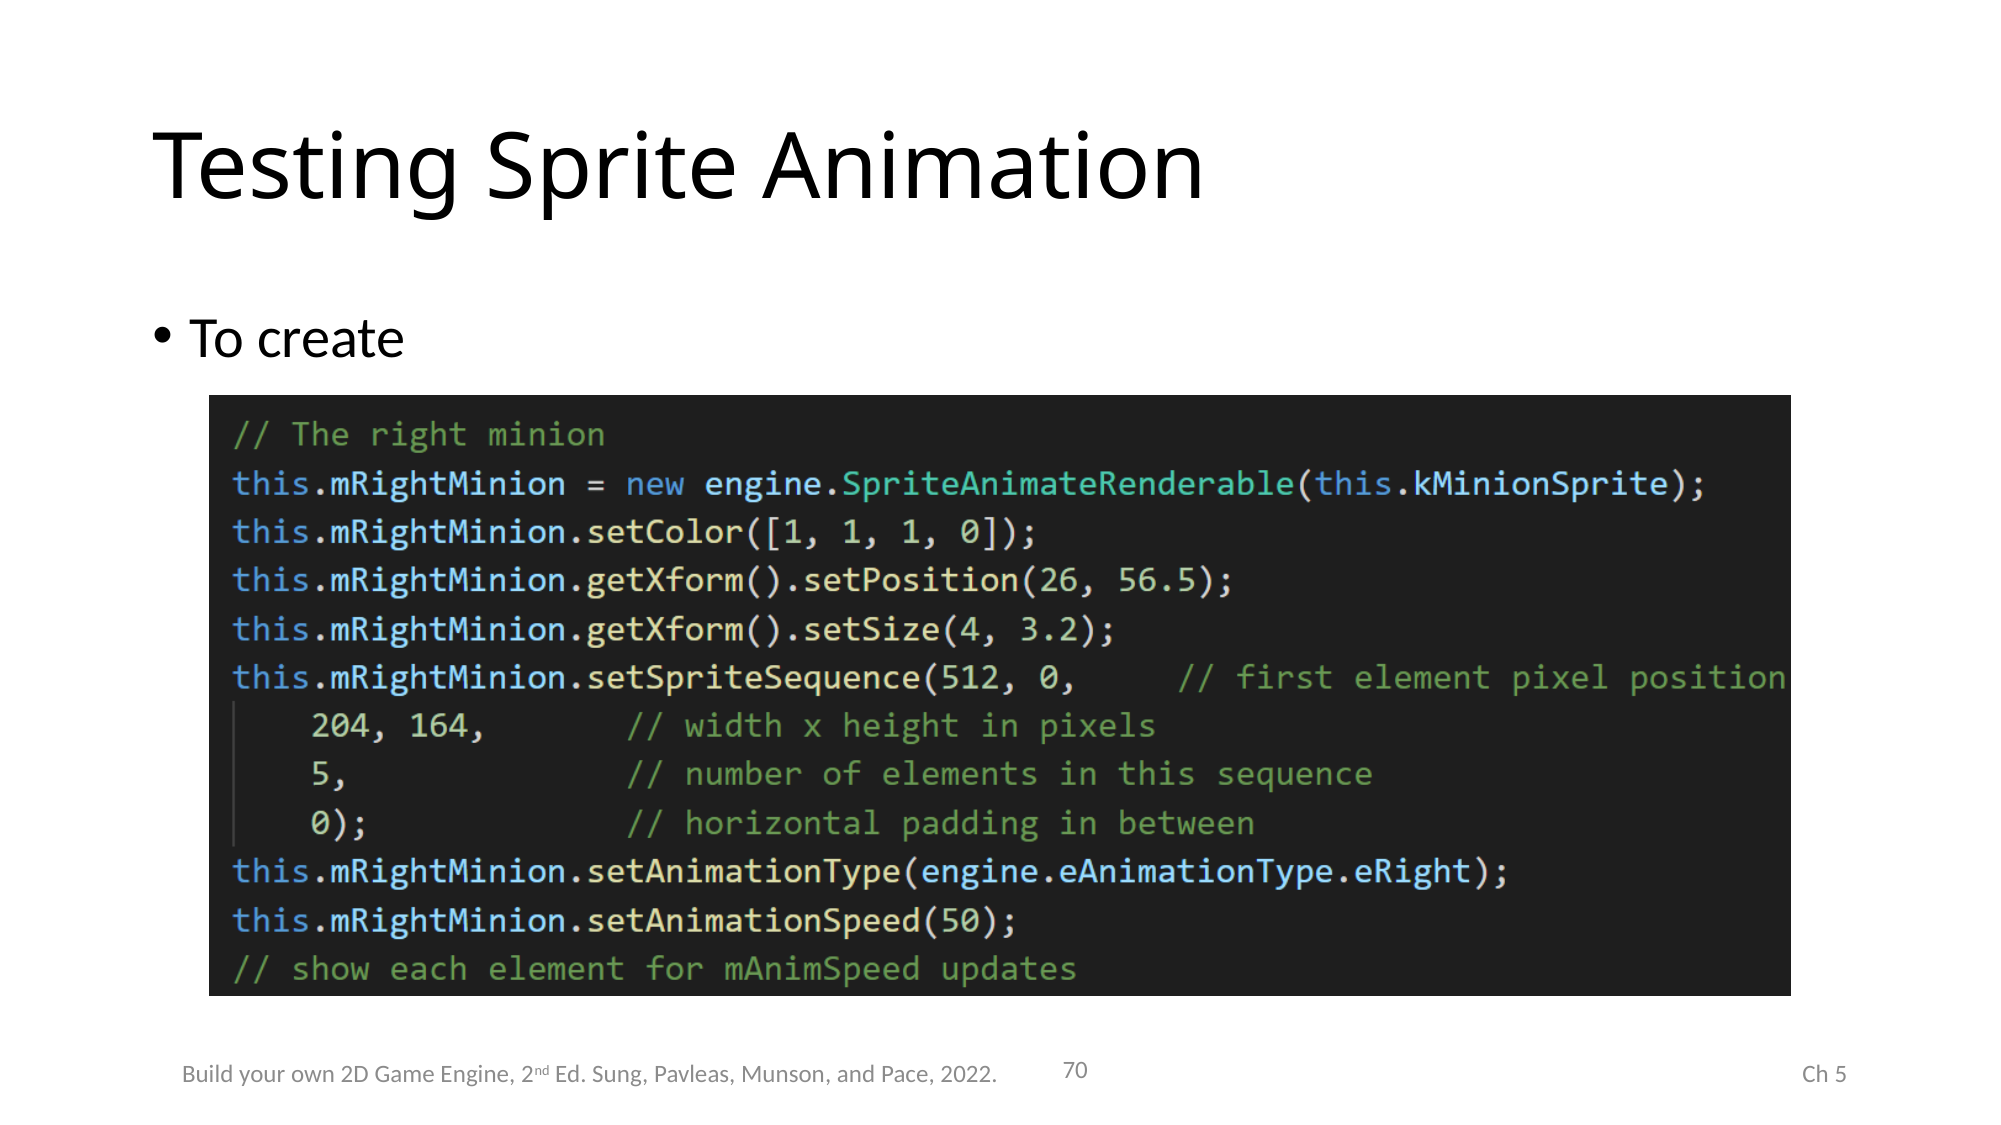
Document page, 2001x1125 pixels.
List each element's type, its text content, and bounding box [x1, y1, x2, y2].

picture [209, 395, 1791, 996]
title Testing Sprite Animation [137, 59, 1863, 278]
list To create [137, 299, 1863, 1014]
